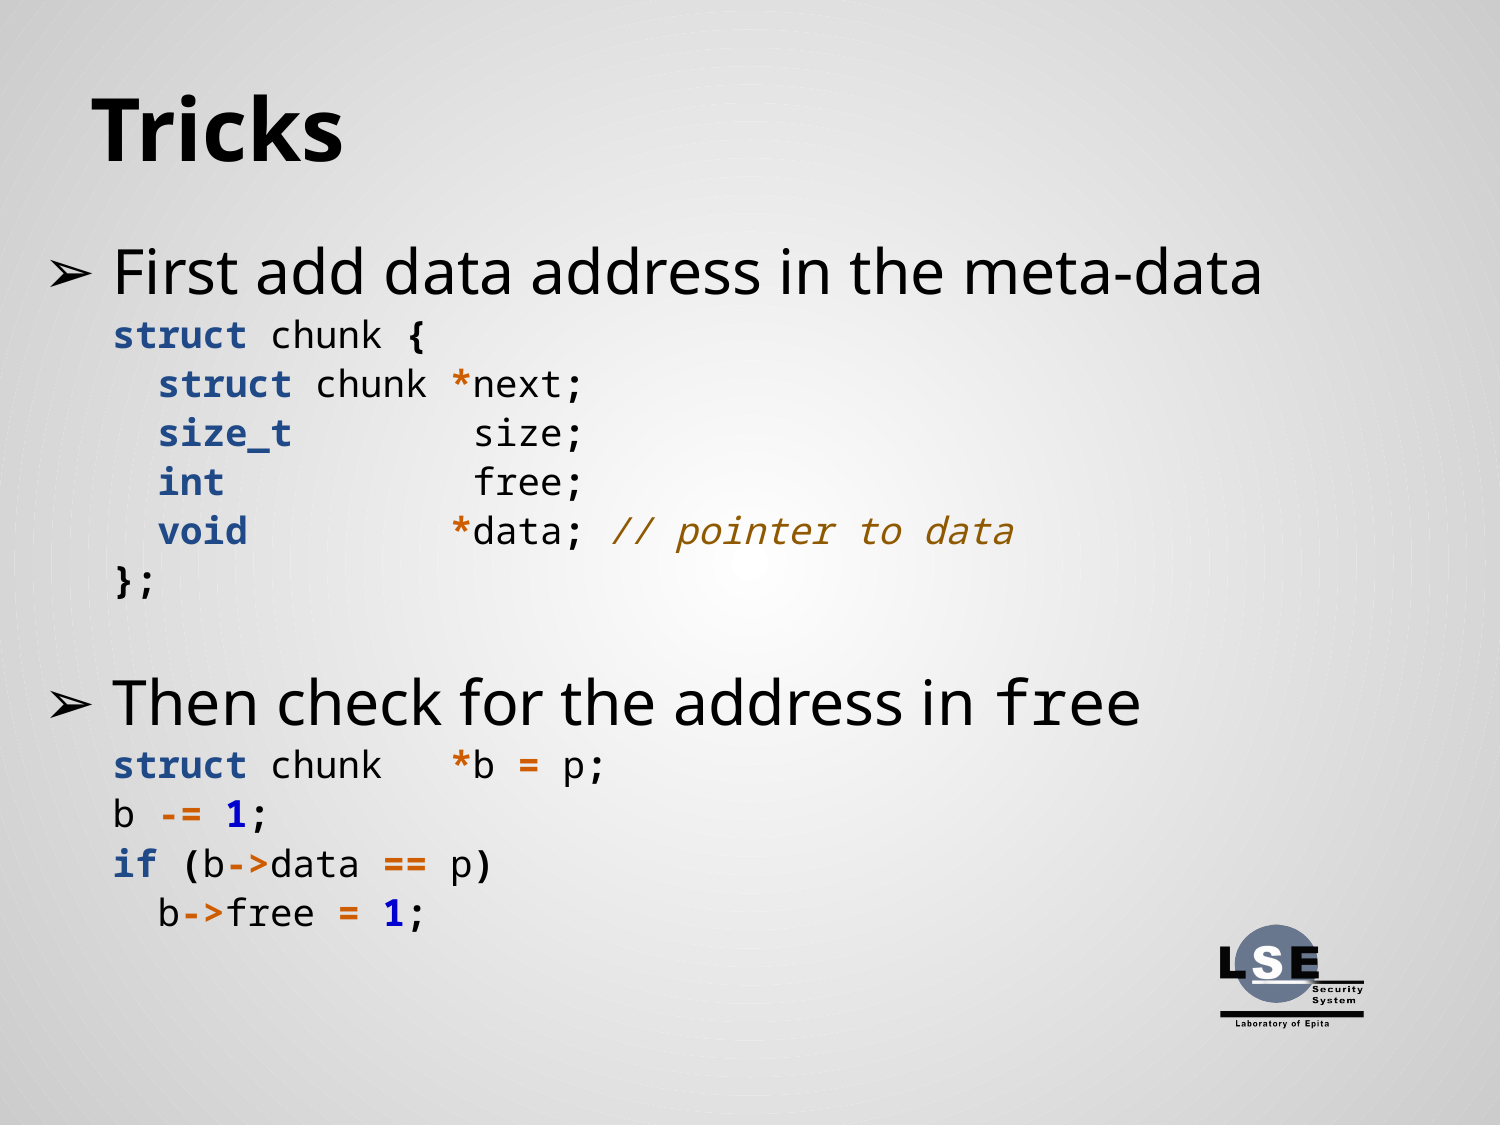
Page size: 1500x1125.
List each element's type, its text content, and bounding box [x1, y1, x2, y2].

list First add data address in the meta-data struct chunk { struct chunk *next; size_t size; int free; void *data; // pointer to data }; Then check for the address in free struct chunk *b = p; b -= 1; if (b->data == p) b->free = 1; [22, 207, 1478, 958]
picture [1212, 958, 1372, 1034]
title Tricks [75, 45, 1425, 208]
